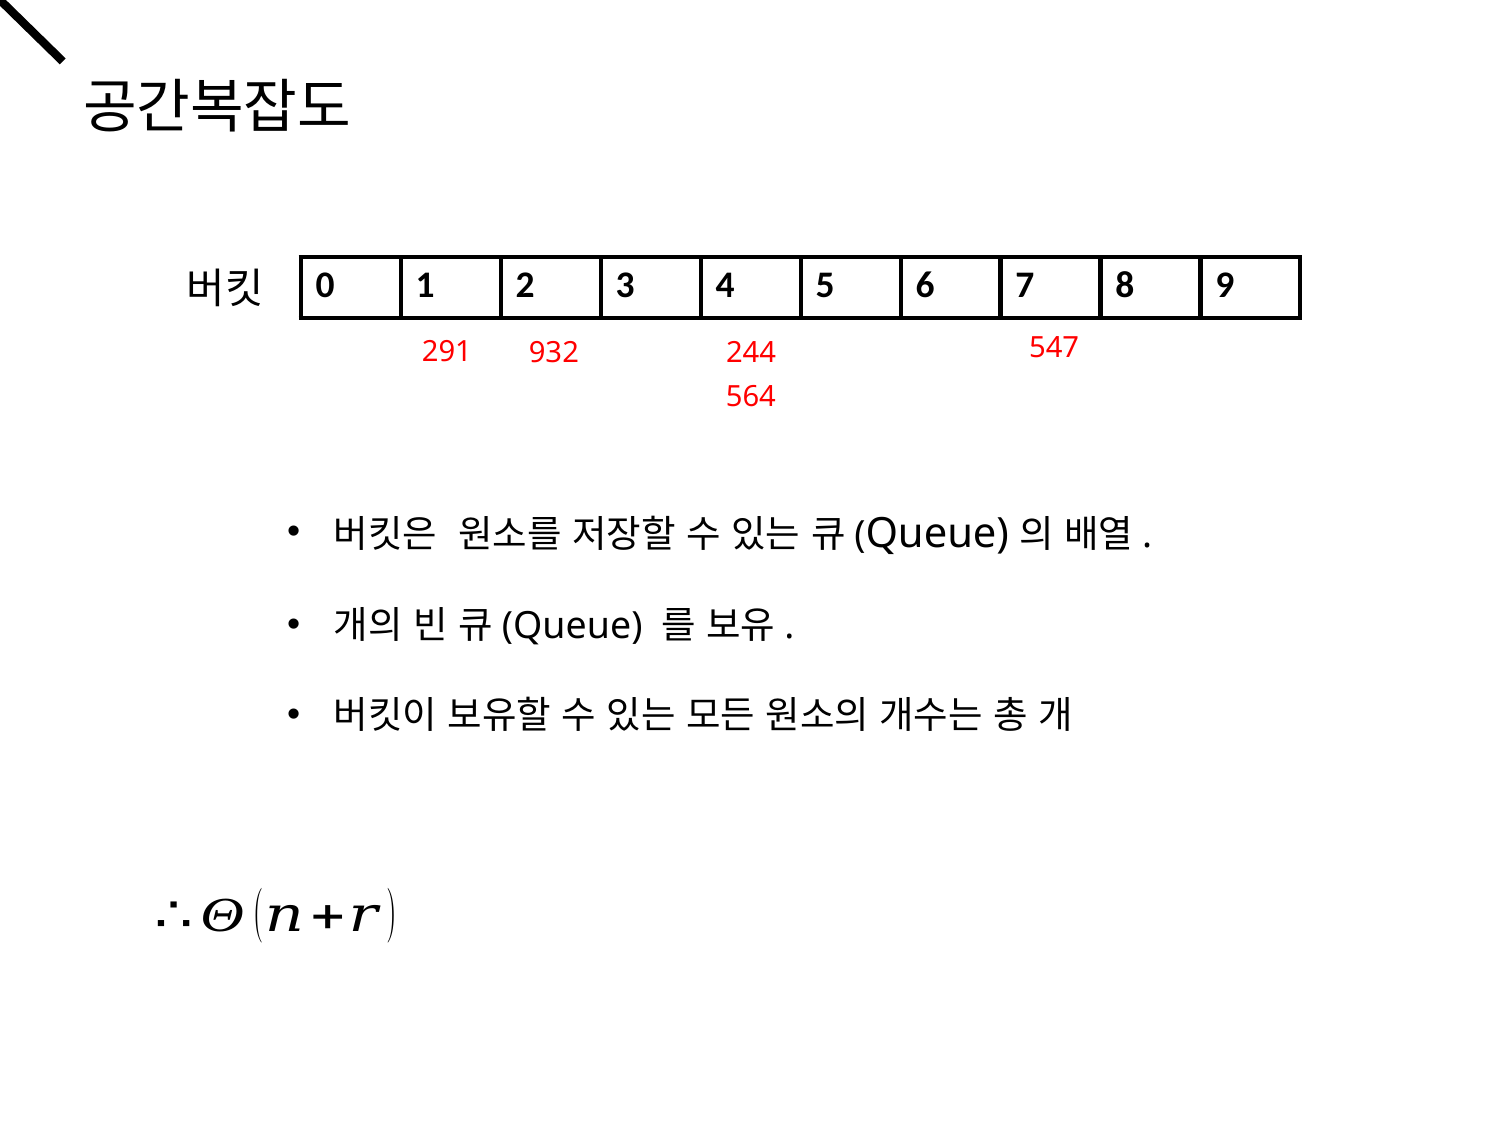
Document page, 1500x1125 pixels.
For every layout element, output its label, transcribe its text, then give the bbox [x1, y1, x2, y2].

text_box 547 [1014, 321, 1095, 371]
table_header 0 [303, 259, 399, 316]
text_box 공간복잡도 [68, 61, 366, 147]
table_header 1 [403, 259, 499, 316]
table_header 4 [703, 259, 799, 316]
text_box 버킷 [154, 254, 279, 319]
table_header 7 [1003, 259, 1098, 316]
table_header 9 [1203, 259, 1298, 316]
text_box 291 [407, 324, 488, 375]
text_box 244 [711, 326, 792, 370]
text_box 564 [711, 370, 792, 420]
table_header 2 [503, 259, 599, 316]
table_header 3 [603, 259, 699, 316]
text_box 932 [513, 326, 594, 376]
table_header 5 [803, 259, 899, 316]
table_header 8 [1103, 259, 1198, 316]
table_header 6 [903, 259, 998, 316]
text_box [0, 0, 63, 62]
